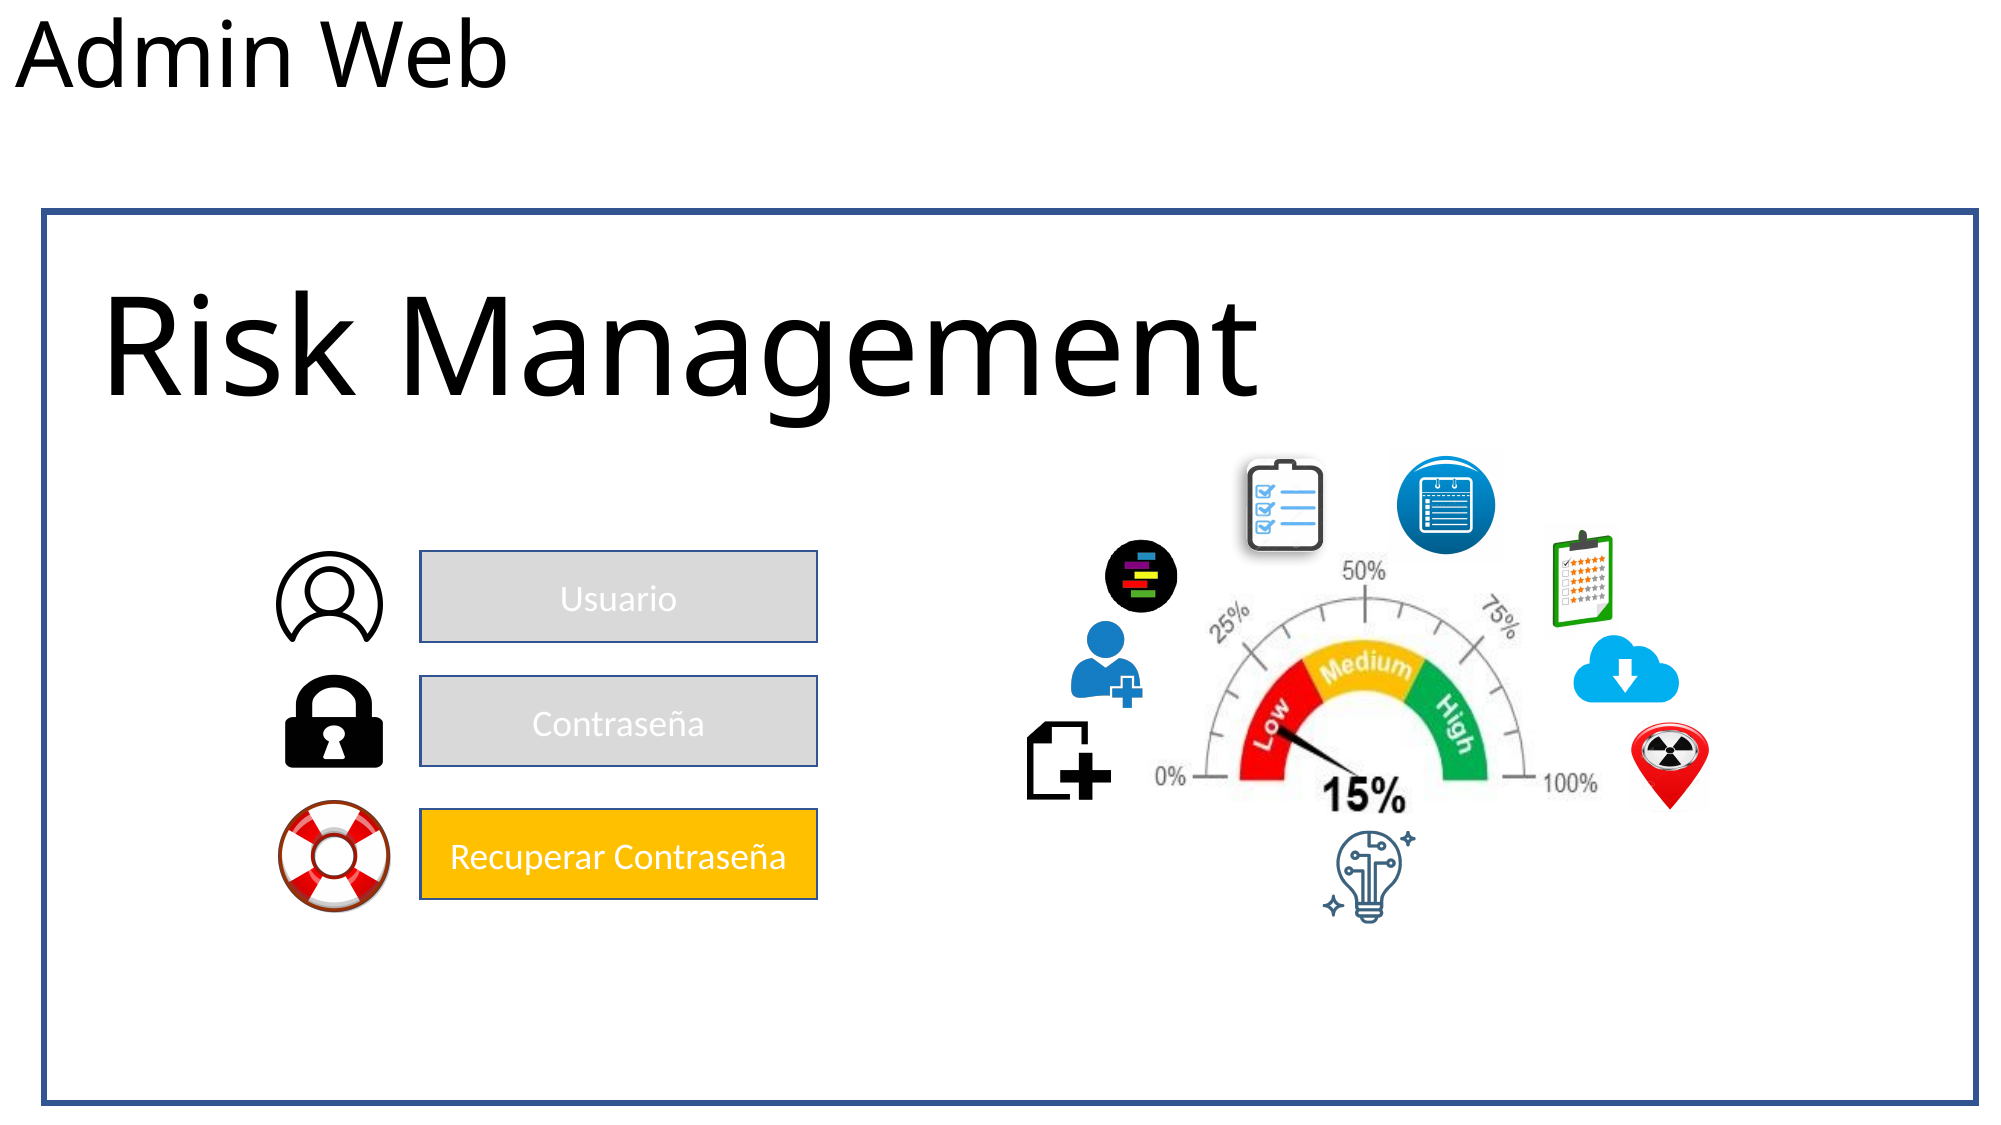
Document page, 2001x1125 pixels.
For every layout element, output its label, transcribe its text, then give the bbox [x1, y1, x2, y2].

picture [1068, 447, 1680, 814]
text_box [43, 210, 1977, 1104]
text_box Risk Management [83, 250, 1312, 431]
picture [1318, 826, 1420, 928]
picture [1027, 719, 1111, 802]
picture [1630, 721, 1709, 812]
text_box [258, 551, 817, 913]
title Admin Web [0, 0, 949, 116]
